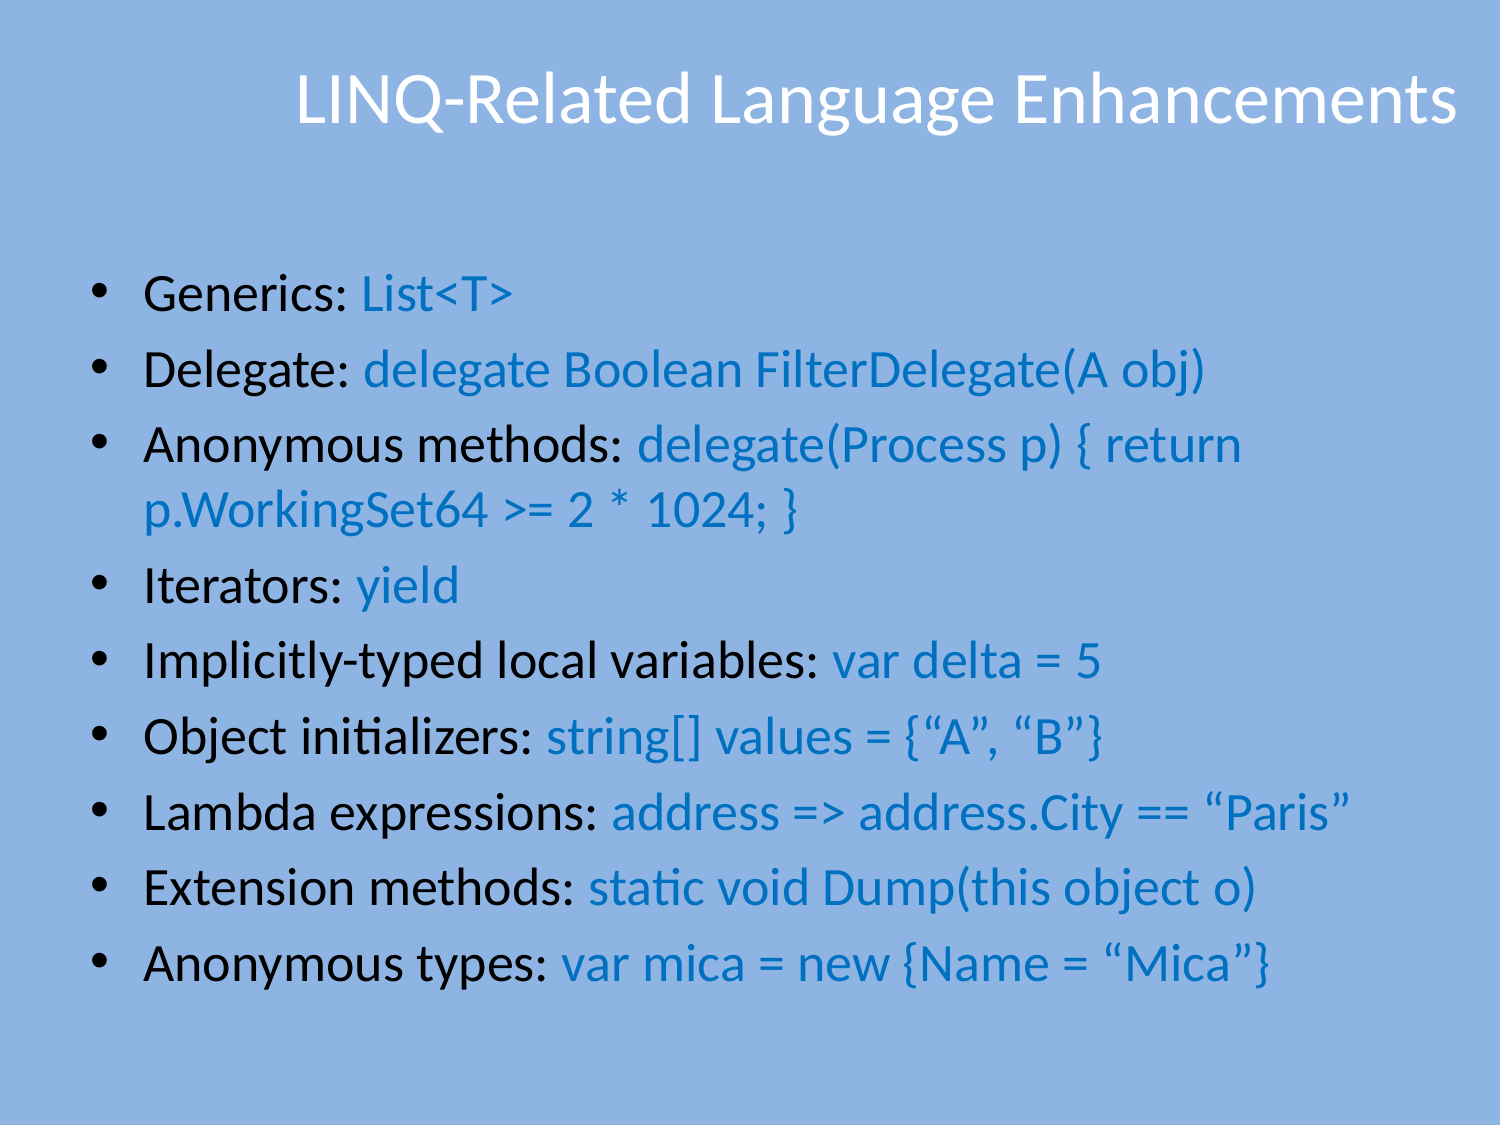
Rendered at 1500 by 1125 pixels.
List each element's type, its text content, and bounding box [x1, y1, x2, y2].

title LINQ-Related Language Enhancements [24, 12, 1475, 175]
list Generics: List<T> Delegate: delegate Boolean FilterDelegate(A obj) Anonymous methods: delegate(Process p) { return p.WorkingSet64 >= 2 * 1024; } Iterators: yield Implicitly-typed local variables: var delta = 5 Object initializers: string[] values = {“A”, “B”} Lambda expressions: address => address.City == “Paris” Extension methods: static void Dump(this object o) Anonymous types: var mica = new {Name = “Mica”} [75, 249, 1425, 1018]
